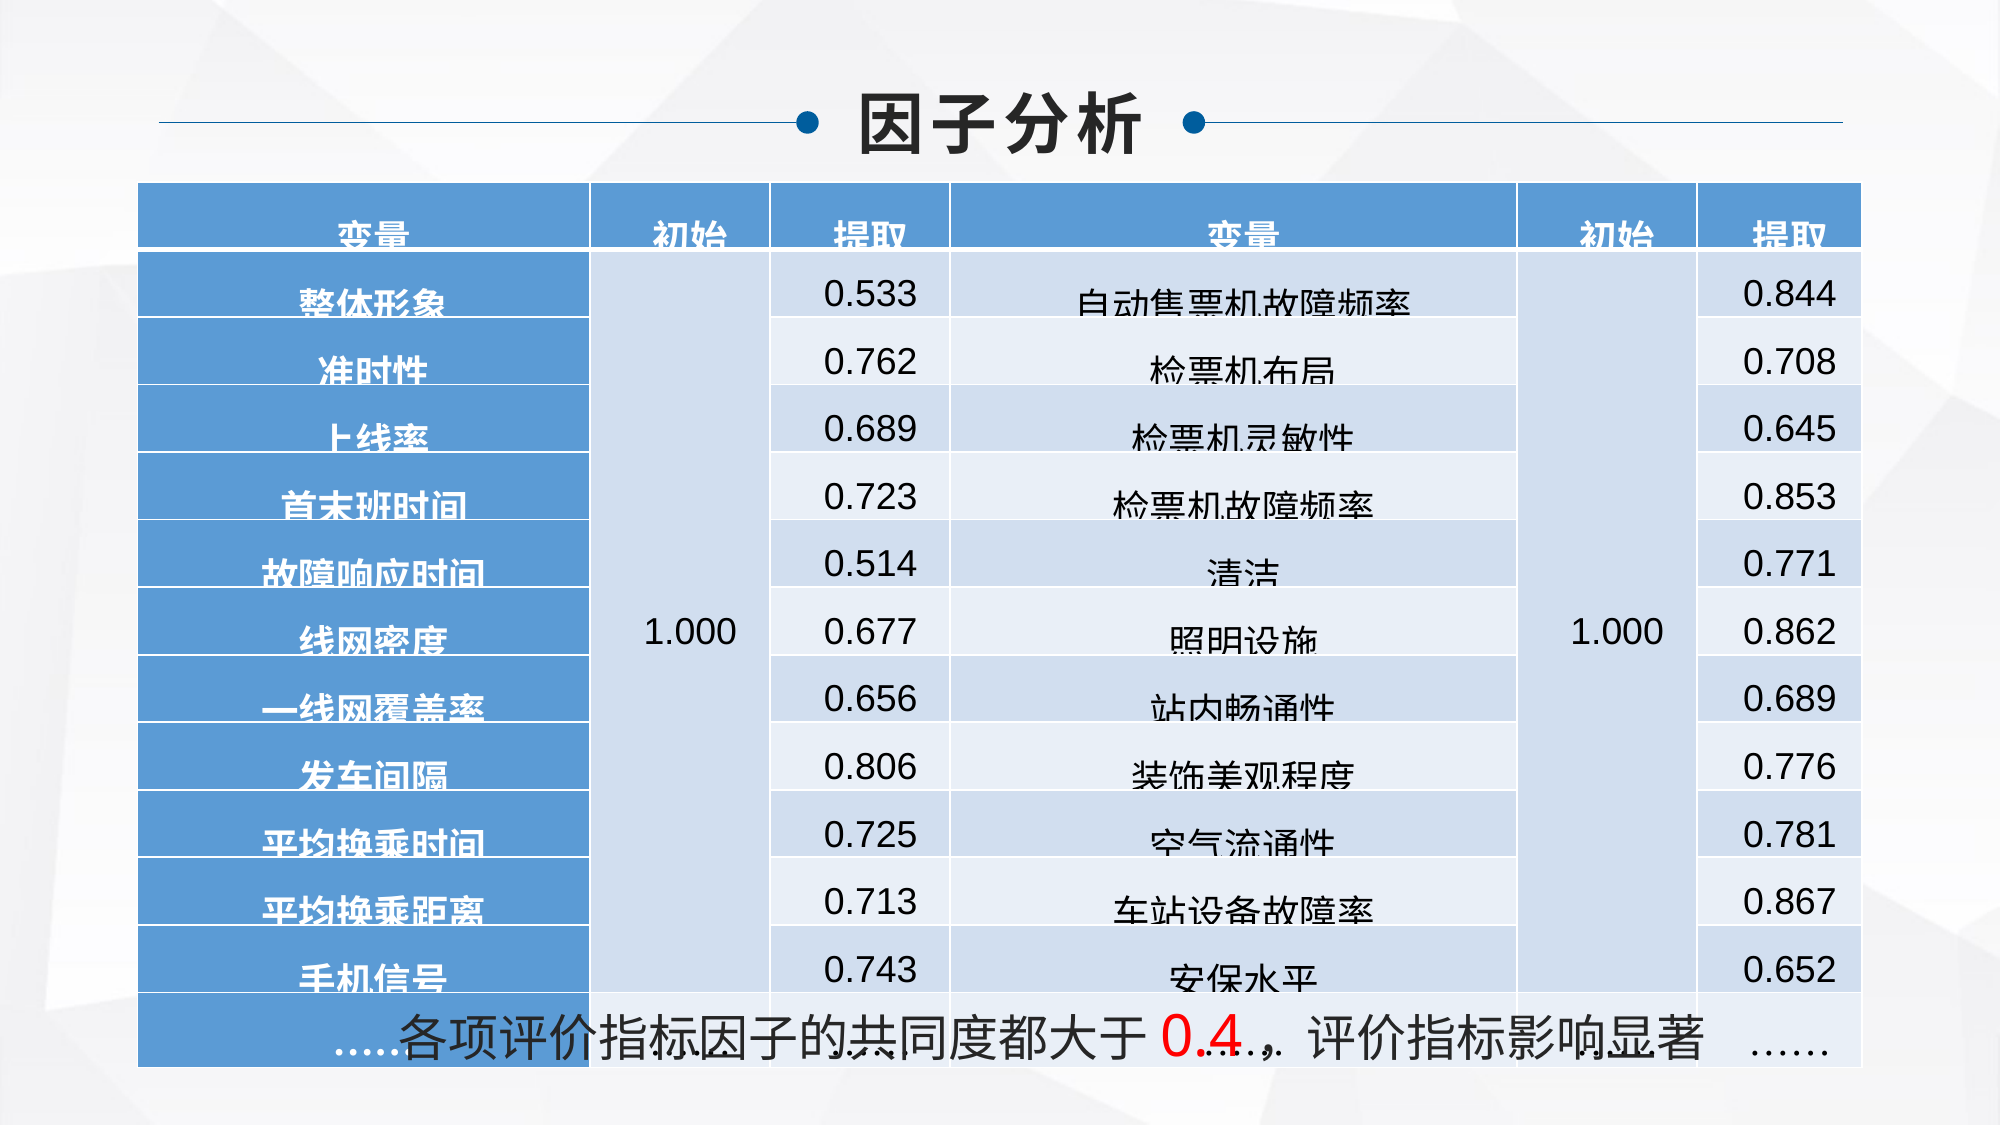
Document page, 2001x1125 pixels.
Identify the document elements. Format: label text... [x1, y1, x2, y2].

table_cell 照明设施 [951, 588, 1516, 654]
table_cell 0.844 [1698, 252, 1861, 316]
table_cell 整体形象 [138, 252, 589, 316]
table_cell 0.781 [1698, 791, 1861, 856]
table_cell 检票机灵敏性 [951, 385, 1516, 451]
table_cell 手机信号 [138, 926, 589, 992]
table_cell 0.725 [771, 791, 949, 856]
table_header 变量 [951, 183, 1516, 247]
table_cell 自动售票机故障频率 [951, 252, 1516, 316]
table_cell 0.862 [1698, 588, 1861, 654]
table_header 提取 [1698, 183, 1861, 247]
table_cell 检票机故障频率 [951, 453, 1516, 519]
table_cell 0.645 [1698, 385, 1861, 451]
table_cell 0.533 [771, 252, 949, 316]
table_cell 清洁 [951, 520, 1516, 586]
table_cell 0.762 [771, 318, 949, 384]
picture [0, 0, 2000, 1125]
table_cell 0.771 [1698, 520, 1861, 586]
table_cell 0.652 [1698, 926, 1861, 990]
table_cell 0.867 [1698, 858, 1861, 924]
text_box 各项评价指标因子的共同度都大于0.4，评价指标影响显著 [383, 990, 2000, 1076]
table_cell 0.806 [771, 723, 949, 789]
table_cell 1.000 [591, 252, 769, 990]
table_header 初始 [1518, 183, 1696, 247]
table_cell 1.000 [1518, 252, 1696, 990]
table_cell 0.677 [771, 588, 949, 654]
table_cell 0.743 [771, 926, 949, 990]
table_cell 站内畅通性 [951, 656, 1516, 721]
table_cell 平均换乘距离 [138, 858, 589, 924]
table_cell 上线率 [138, 385, 589, 451]
table_cell 装饰美观程度 [951, 723, 1516, 789]
table_header 初始 [591, 183, 769, 247]
table_cell 发车间隔 [138, 723, 589, 789]
table_cell 线网密度 [138, 588, 589, 654]
table_cell 0.708 [1698, 318, 1861, 384]
table_cell 车站设备故障率 [951, 858, 1516, 924]
table_cell 0.853 [1698, 453, 1861, 519]
table_cell 空气流通性 [951, 791, 1516, 856]
table_cell 0.656 [771, 656, 949, 721]
table_cell 首末班时间 [138, 453, 589, 519]
text_box 因子分析 [842, 74, 1159, 170]
table_cell 准时性 [138, 318, 589, 384]
table_cell 检票机布局 [951, 318, 1516, 384]
table_header 提取 [771, 183, 949, 247]
table_cell 安保水平 [951, 926, 1516, 990]
table_cell 0.689 [1698, 656, 1861, 721]
table_cell …… [138, 993, 383, 1067]
table_cell 故障响应时间 [138, 520, 589, 586]
table_cell 0.723 [771, 453, 949, 519]
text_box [1182, 111, 1843, 134]
table_header 变量 [138, 183, 589, 247]
table_cell 0.689 [771, 385, 949, 451]
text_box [158, 111, 819, 134]
table_cell 一线网覆盖率 [138, 656, 589, 721]
table_cell 0.713 [771, 858, 949, 924]
table_cell 0.514 [771, 520, 949, 586]
table_cell 平均换乘时间 [138, 791, 589, 856]
table_cell 0.776 [1698, 723, 1861, 789]
